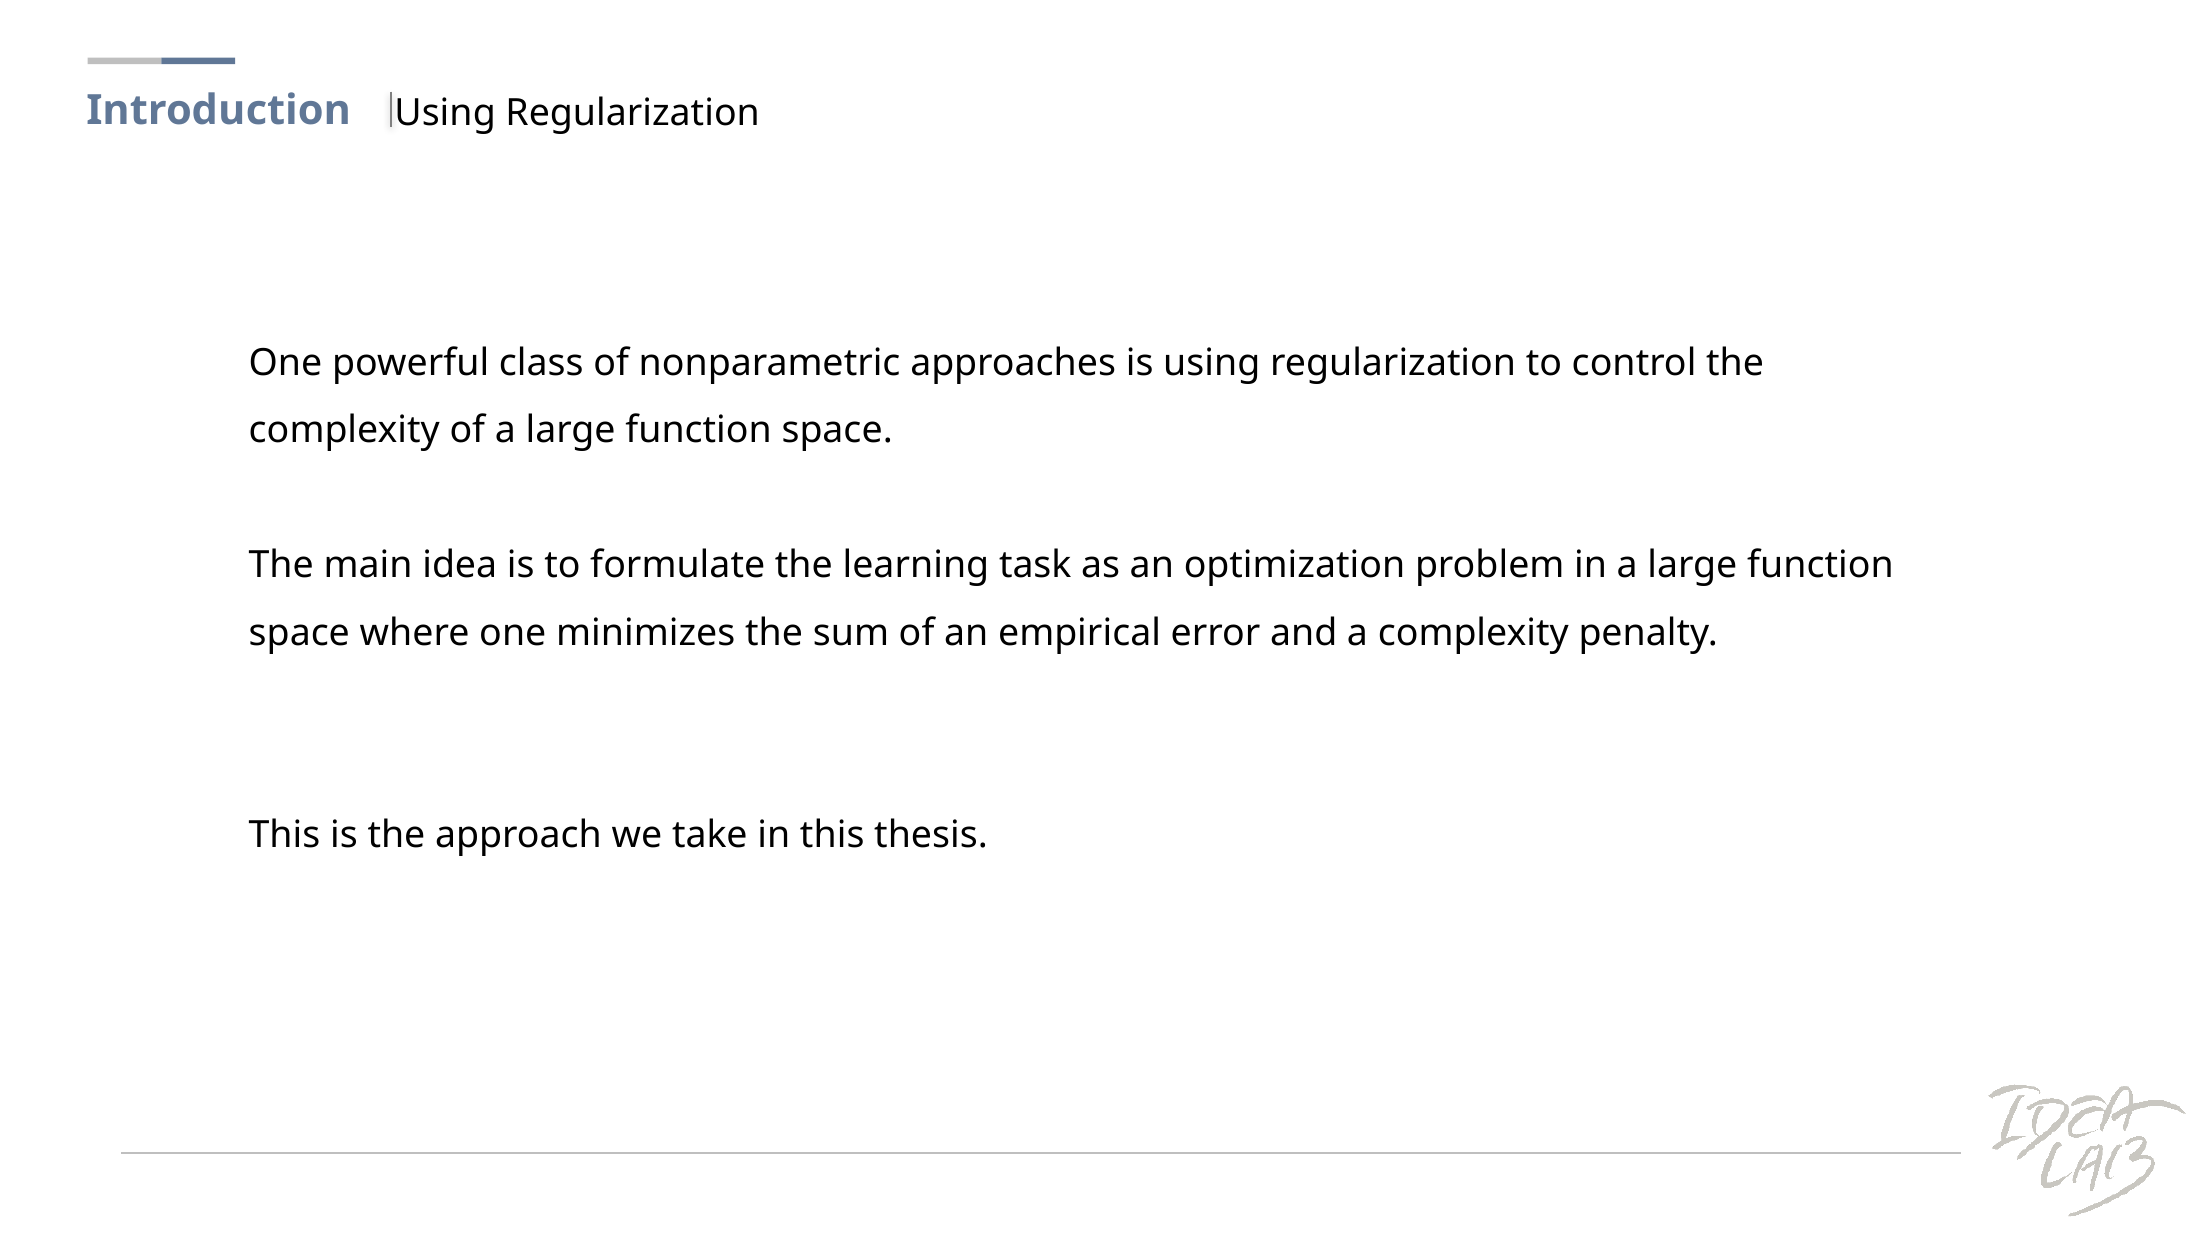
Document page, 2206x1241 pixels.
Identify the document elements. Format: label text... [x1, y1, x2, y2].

text_box Using Regularization [379, 80, 776, 140]
text_box Introduction [71, 75, 580, 140]
text_box One powerful class of nonparametric approaches is using regularization to control the complexity of a large function space. The main idea is to formulate the learning task as an optimization problem in a large function space where one minimizes the sum of an empirical error and a complexity penalty. This is the approach we take in this thesis. [233, 307, 1972, 863]
